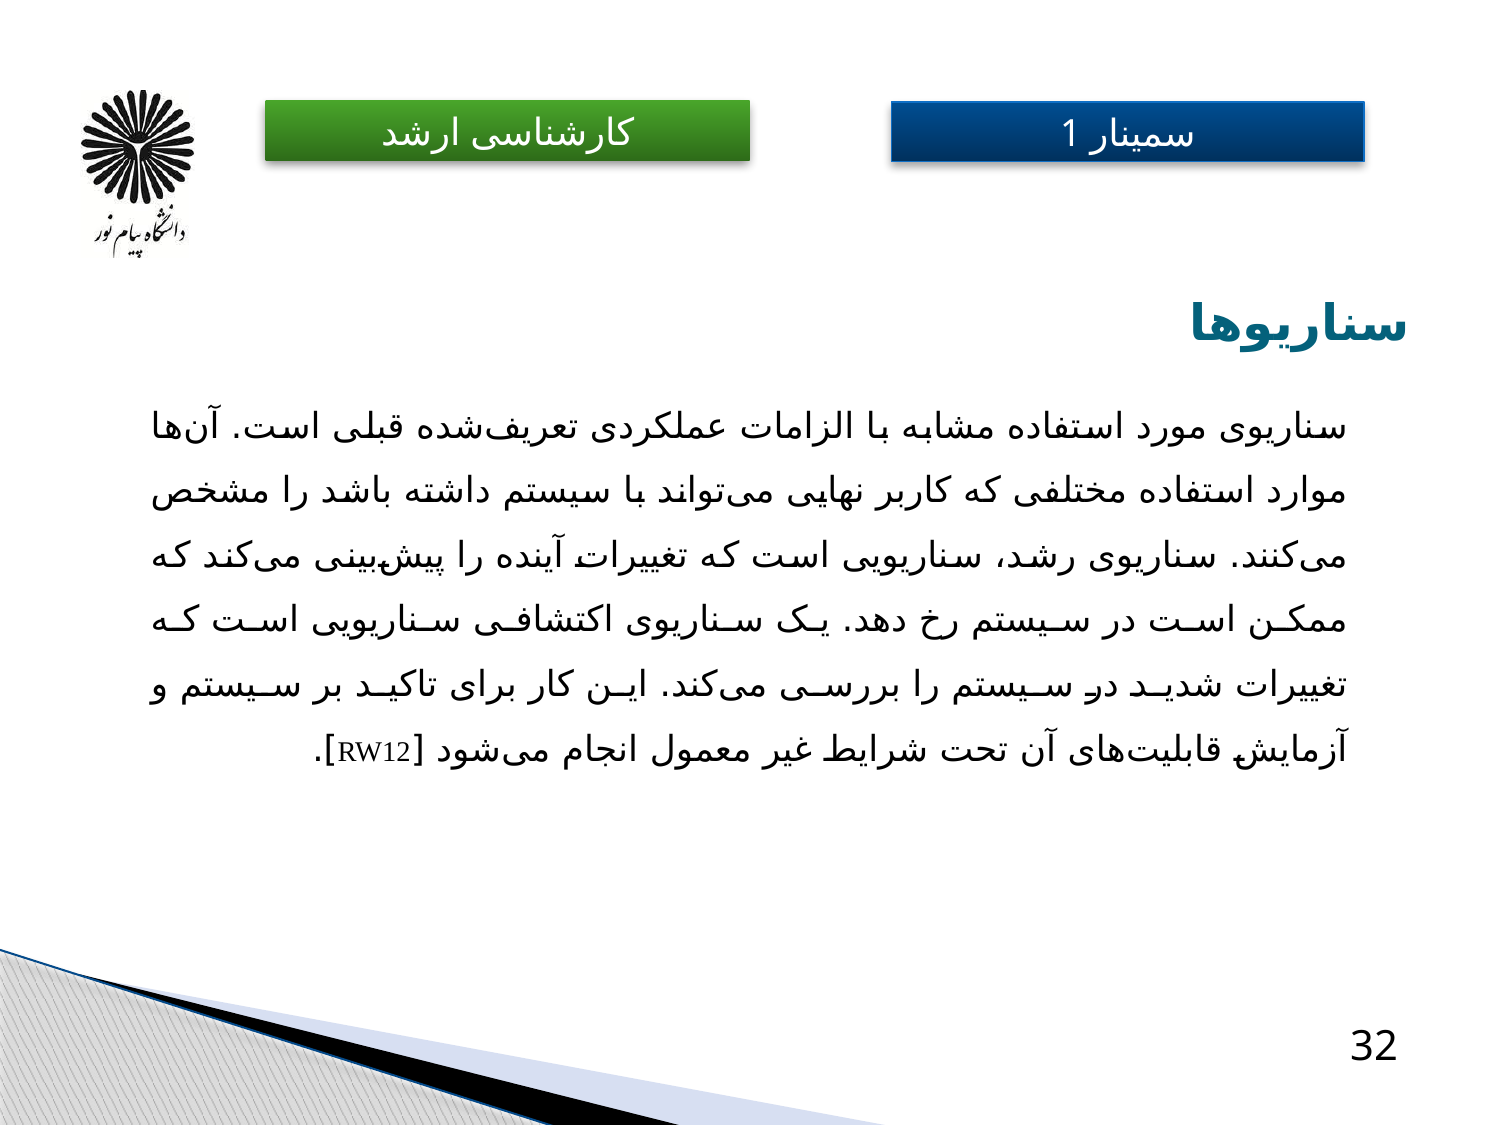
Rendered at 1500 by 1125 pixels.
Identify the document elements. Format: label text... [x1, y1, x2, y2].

picture [53, 90, 222, 258]
list سناریوی مورد استفاده مشابه با الزامات عملکردی تعریف‌شده قبلی است. آن‌ها موارد استفاده مختلفی که کاربر نهایی می‌تواند با سیستم داشته باشد را مشخص می‌کنند. سناریوی رشد، سناریویی است که تغییرات آینده را پیش‌بینی می‌کند که ممکن است در سیستم رخ دهد. یک سناریوی اکتشافی سناریویی است که تغییرات شدید در سیستم را بررسی می‌کند. این کار برای تاکید بر سیستم و آزمایش قابلیت‌های آن تحت شرایط غیر معمول انجام می‌شود [RW12]‏‏. [135, 373, 1378, 823]
title سناریوها [584, 255, 1425, 386]
slide_number 32 [1316, 1023, 1432, 1084]
